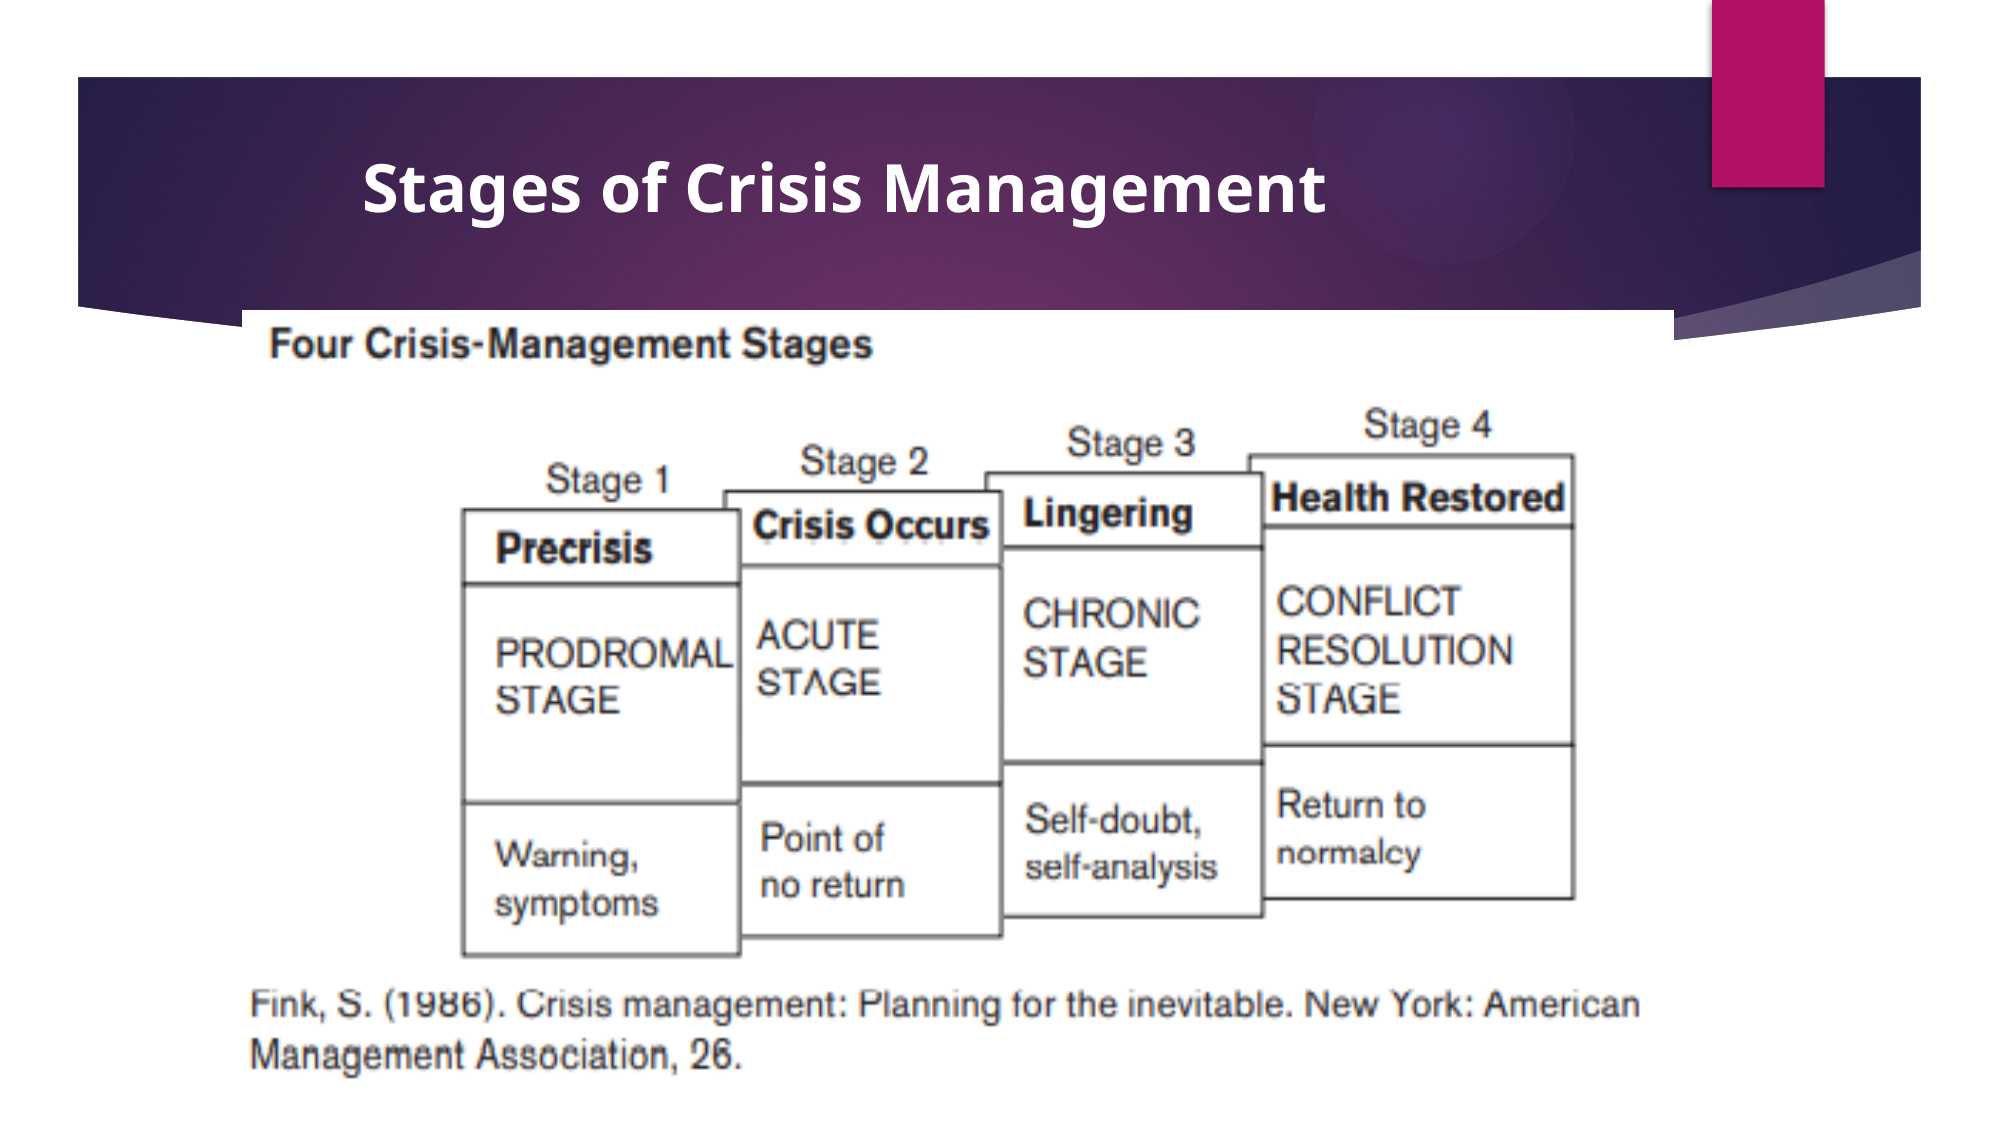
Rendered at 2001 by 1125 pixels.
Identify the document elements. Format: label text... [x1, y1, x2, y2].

text_box Stages of Crisis Management [347, 138, 1519, 234]
picture [242, 310, 1674, 1125]
